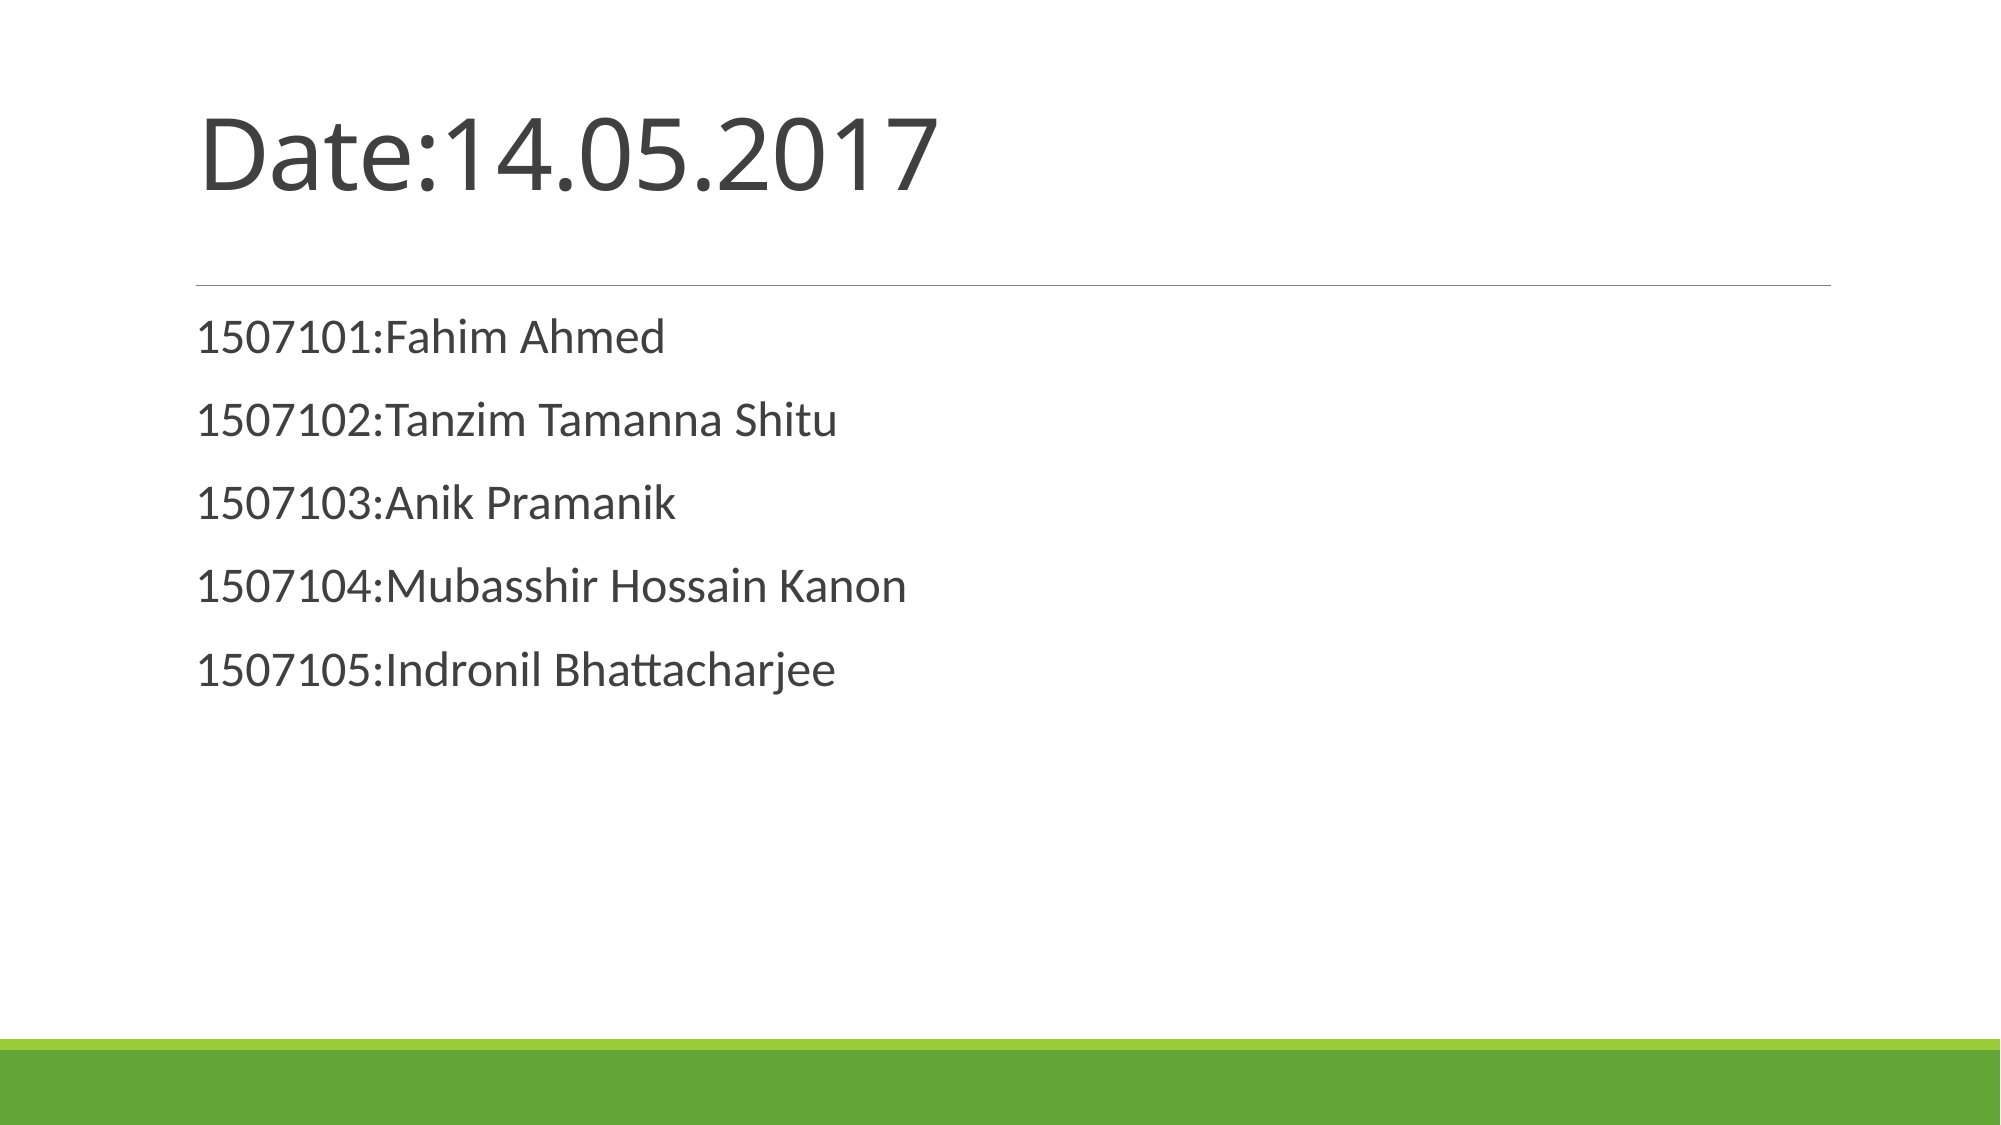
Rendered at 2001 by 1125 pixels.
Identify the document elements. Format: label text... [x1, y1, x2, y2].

title Date:14.05.2017 [182, 47, 1830, 219]
list 1507101:Fahim Ahmed 1507102:Tanzim Tamanna Shitu 1507103:Anik Pramanik 1507104:Mubasshir Hossain Kanon 1507105:Indronil Bhattacharjee [180, 302, 1830, 963]
